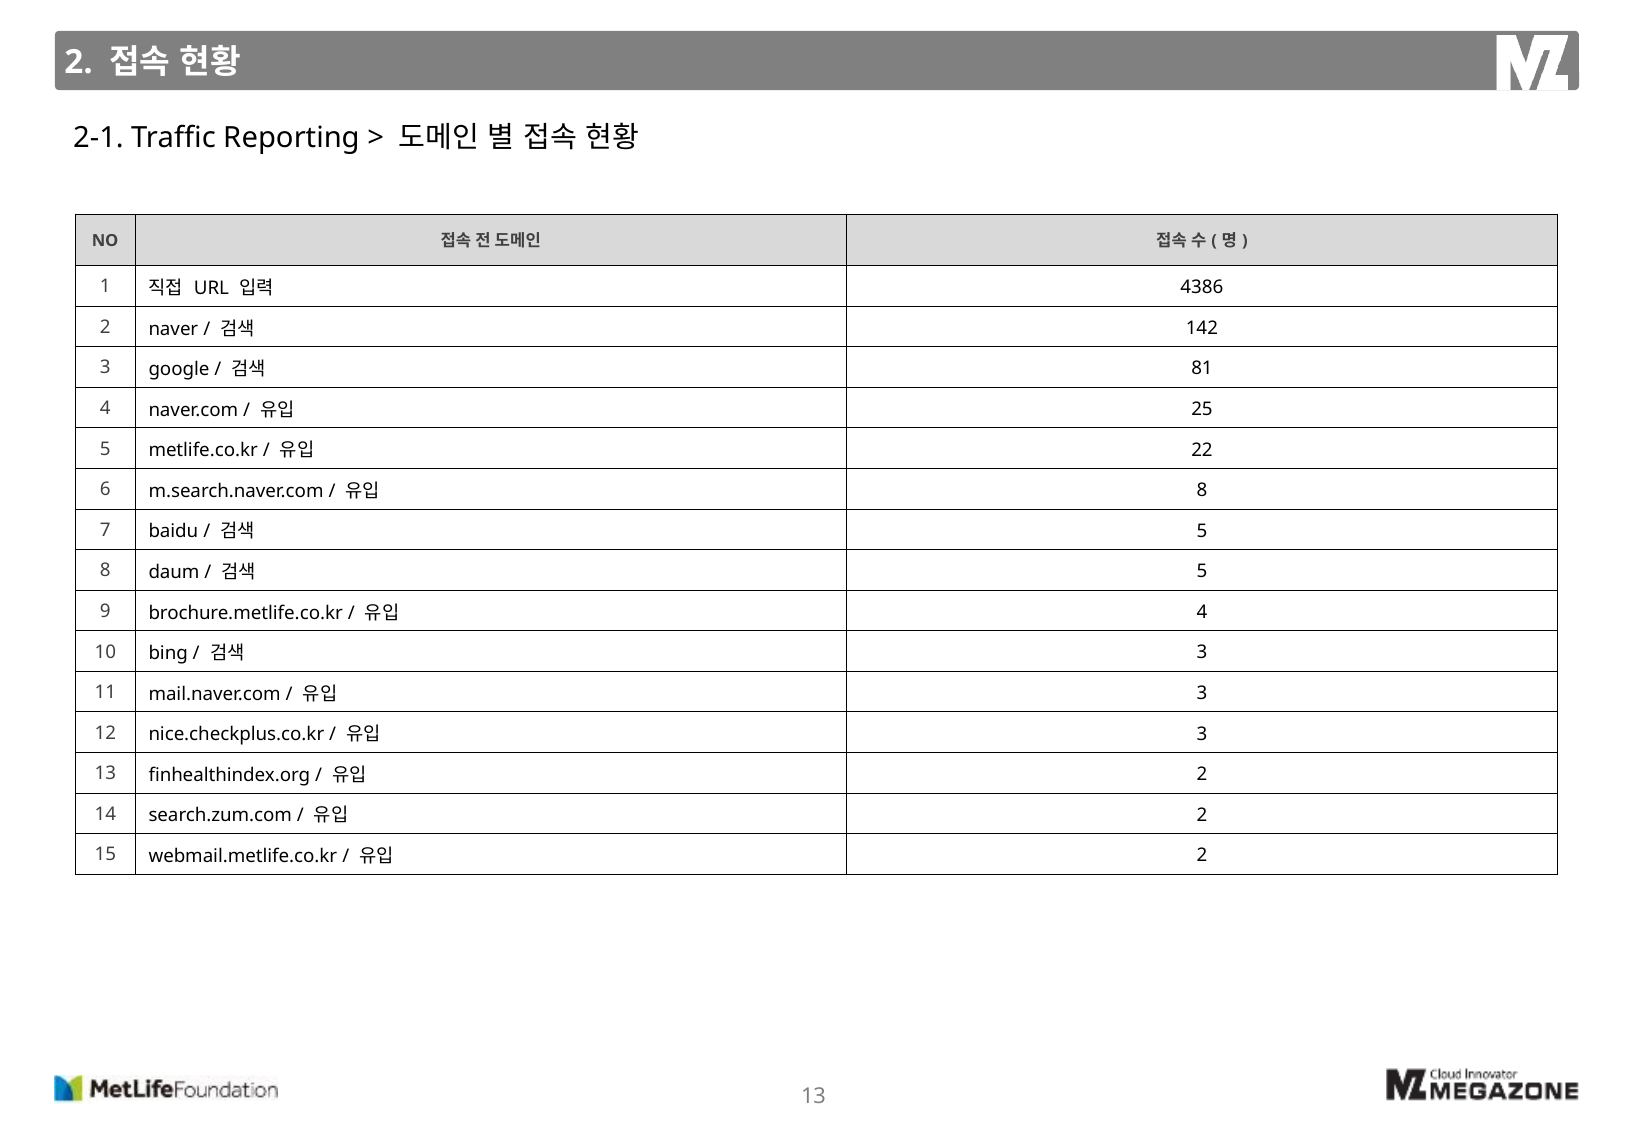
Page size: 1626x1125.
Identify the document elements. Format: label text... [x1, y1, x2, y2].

table_cell 142 [847, 307, 1557, 346]
table_cell 22 [847, 428, 1557, 468]
table_cell 3 [847, 672, 1557, 711]
table_cell webmail.metlife.co.kr / 유입 [136, 834, 846, 874]
table_cell bing / 검색 [136, 631, 846, 671]
table_cell brochure.metlife.co.kr / 유입 [136, 591, 846, 630]
picture [1496, 35, 1568, 90]
table_cell search.zum.com / 유입 [136, 794, 846, 833]
table_cell 11 [76, 672, 135, 711]
table_cell 직접 URL 입력 [136, 266, 846, 306]
table_cell 10 [76, 631, 135, 671]
table_cell 5 [847, 510, 1557, 549]
table_cell 5 [847, 550, 1557, 590]
table_cell google / 검색 [136, 347, 846, 387]
picture [1385, 1067, 1580, 1102]
table_cell 4 [76, 388, 135, 427]
table_cell daum / 검색 [136, 550, 846, 590]
table_cell m.search.naver.com / 유입 [136, 469, 846, 509]
table_cell 1 [76, 266, 135, 306]
table_cell mail.naver.com / 유입 [136, 672, 846, 711]
table_cell 3 [76, 347, 135, 387]
table_cell 2 [847, 834, 1557, 874]
table_header 접속 전 도메인 [136, 215, 846, 265]
table_cell 81 [847, 347, 1557, 387]
table_cell 12 [76, 712, 135, 752]
table_cell 6 [76, 469, 135, 509]
table_cell 3 [847, 631, 1557, 671]
picture [54, 1075, 278, 1104]
table_cell 14 [76, 794, 135, 833]
table_cell 4386 [847, 266, 1557, 306]
table_cell 2 [76, 307, 135, 346]
table_cell 3 [847, 712, 1557, 752]
table_cell naver.com / 유입 [136, 388, 846, 427]
table_cell finhealthindex.org / 유입 [136, 753, 846, 793]
table_cell 5 [76, 428, 135, 468]
table_cell 7 [76, 510, 135, 549]
slide_number 13 [792, 1076, 835, 1118]
table_cell nice.checkplus.co.kr / 유입 [136, 712, 846, 752]
table_cell 2 [847, 753, 1557, 793]
table_cell naver / 검색 [136, 307, 846, 346]
table_cell baidu / 검색 [136, 510, 846, 549]
table_header NO [76, 215, 135, 265]
table_cell metlife.co.kr / 유입 [136, 428, 846, 468]
text_box 2. 접속 현황 [56, 32, 303, 88]
table_cell 4 [847, 591, 1557, 630]
table_cell 8 [847, 469, 1557, 509]
table_header 접속 수(명) [847, 215, 1557, 265]
table_cell 13 [76, 753, 135, 793]
table_cell 9 [76, 591, 135, 630]
table_cell 2 [847, 794, 1557, 833]
table_cell 15 [76, 834, 135, 874]
table_cell 8 [76, 550, 135, 590]
text_box 2-1. Traffic Reporting > 도메인 별 접속 현황 [65, 110, 1255, 161]
table_cell 25 [847, 388, 1557, 427]
